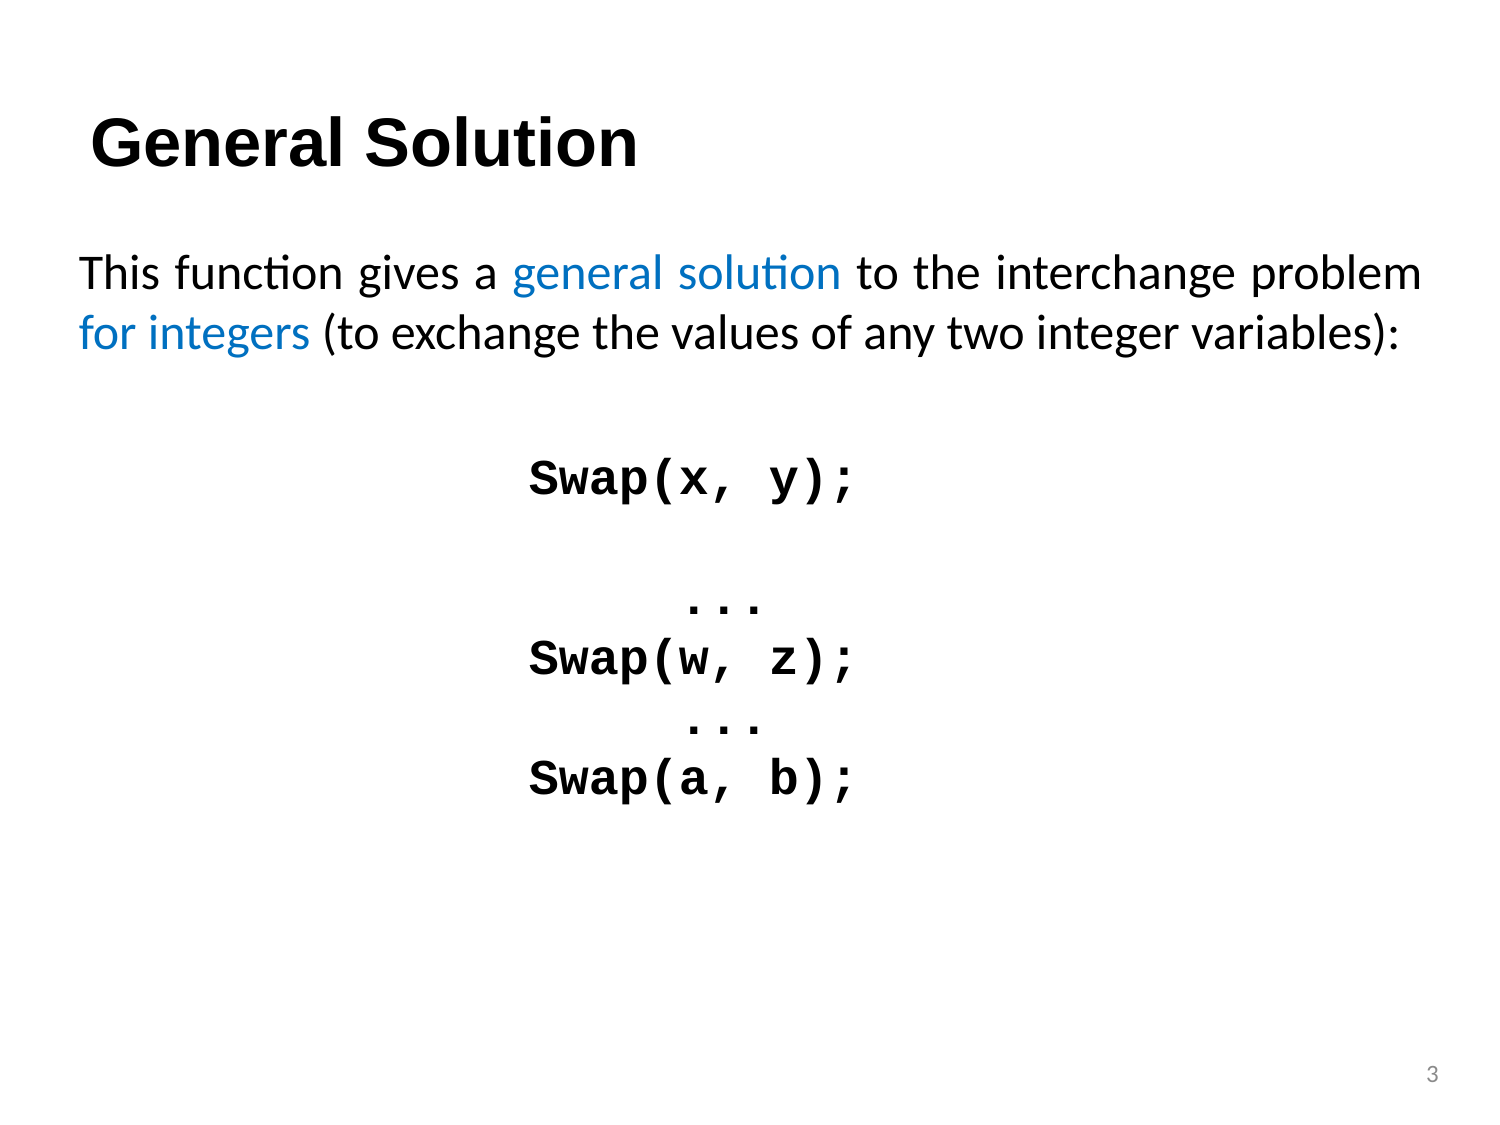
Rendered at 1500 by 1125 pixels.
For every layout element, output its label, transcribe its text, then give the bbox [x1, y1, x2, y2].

text_box This function gives a general solution to the interchange problem for integers (to exchange the values of any two integer variables): Swap(x, y); ... Swap(w, z); ... Swap(a, b); [64, 231, 1438, 932]
title General Solution [75, 45, 1425, 233]
slide_number 3 [1103, 1042, 1454, 1103]
